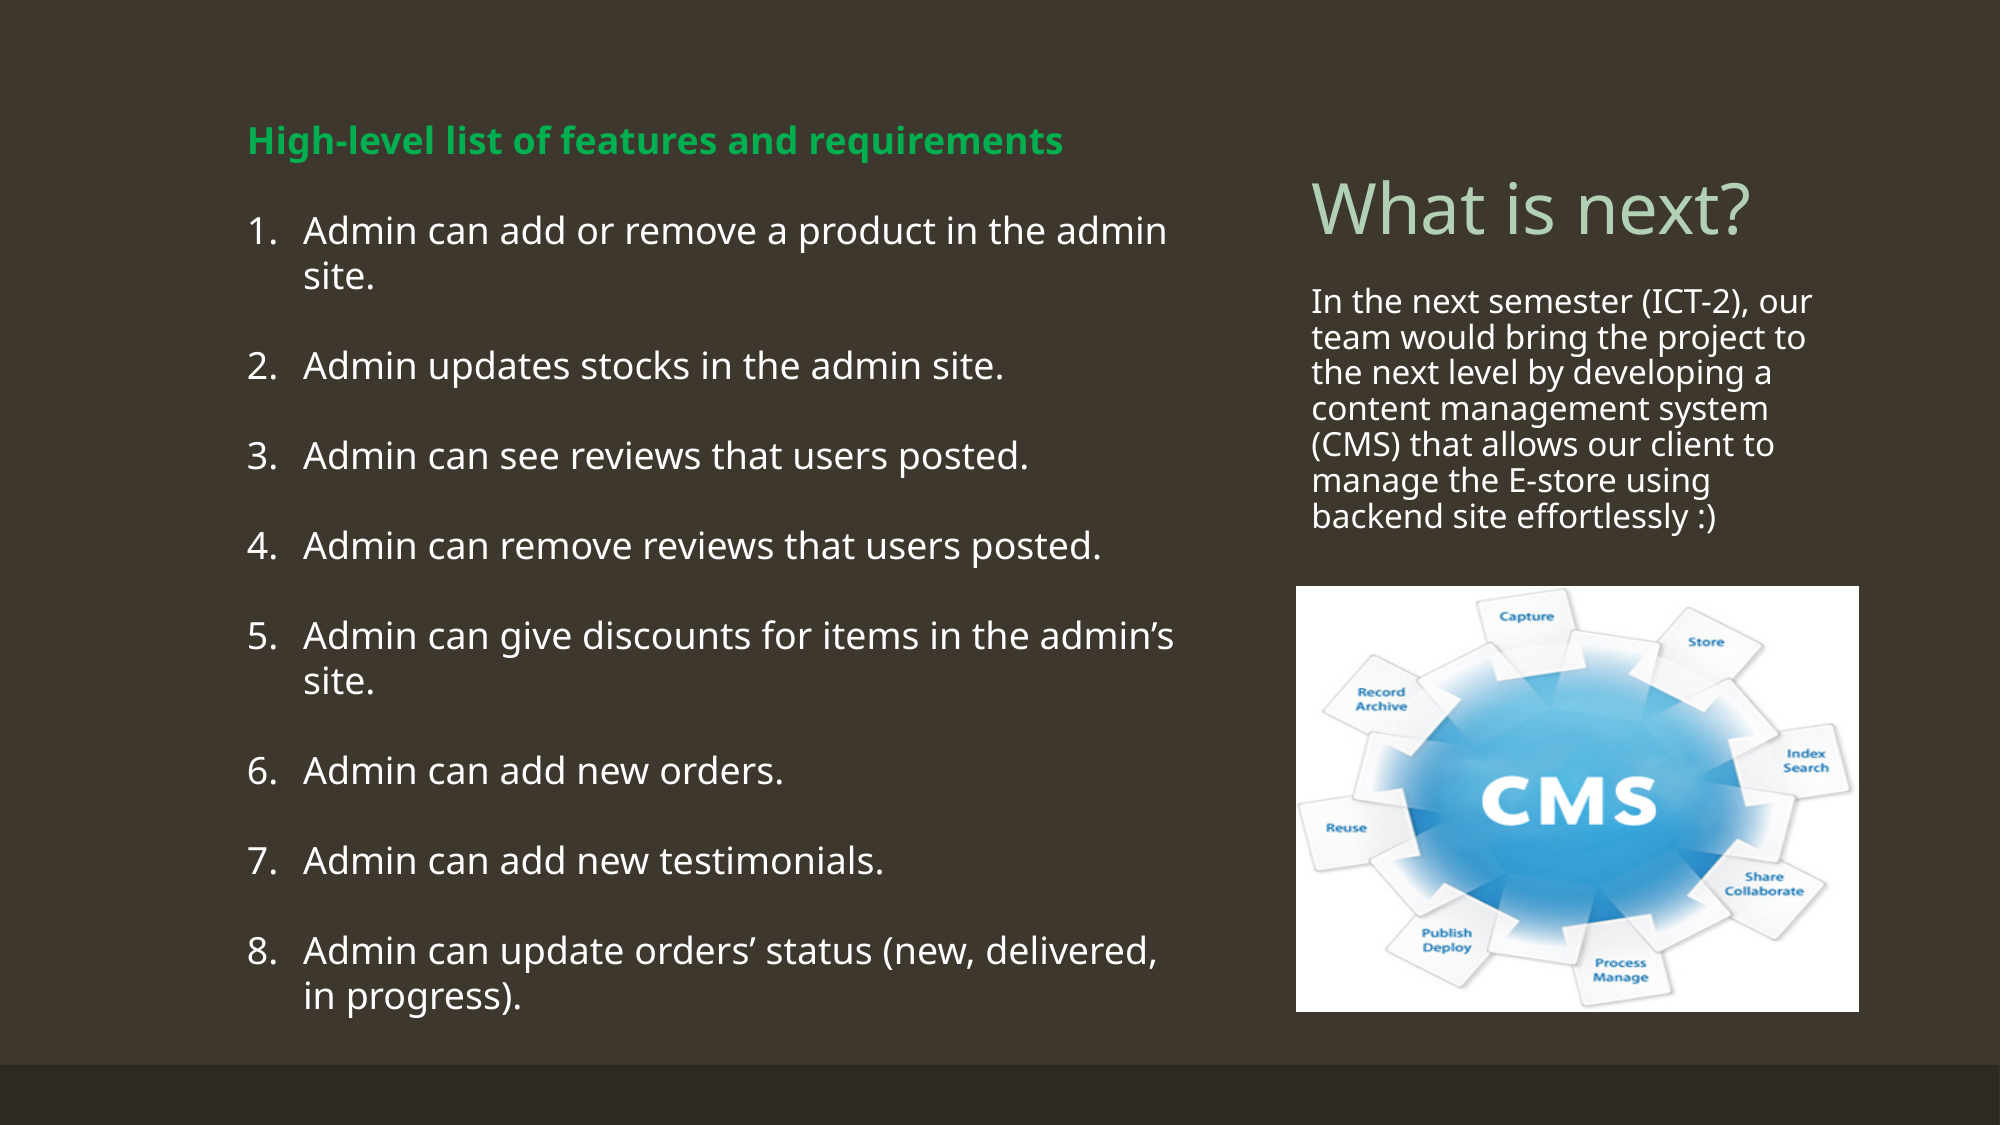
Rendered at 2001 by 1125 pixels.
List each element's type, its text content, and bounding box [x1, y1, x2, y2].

list In the next semester (ICT-2), our team would bring the project to the next level by developing a content management system (CMS) that allows our client to manage the E-store using backend site effortlessly :) [1296, 277, 1859, 586]
text_box High-level list of features and requirements Admin can add or remove a product in the admin site. Admin updates stocks in the admin site. Admin can see reviews that users posted. Admin can remove reviews that users posted. Admin can give discounts for items in the admin’s site. Admin can add new orders. Admin can add new testimonials. Admin can update orders’ status (new, delivered, in progress). [232, 109, 1213, 1025]
picture [1296, 586, 1859, 1012]
title What is next? [1296, 115, 1859, 258]
